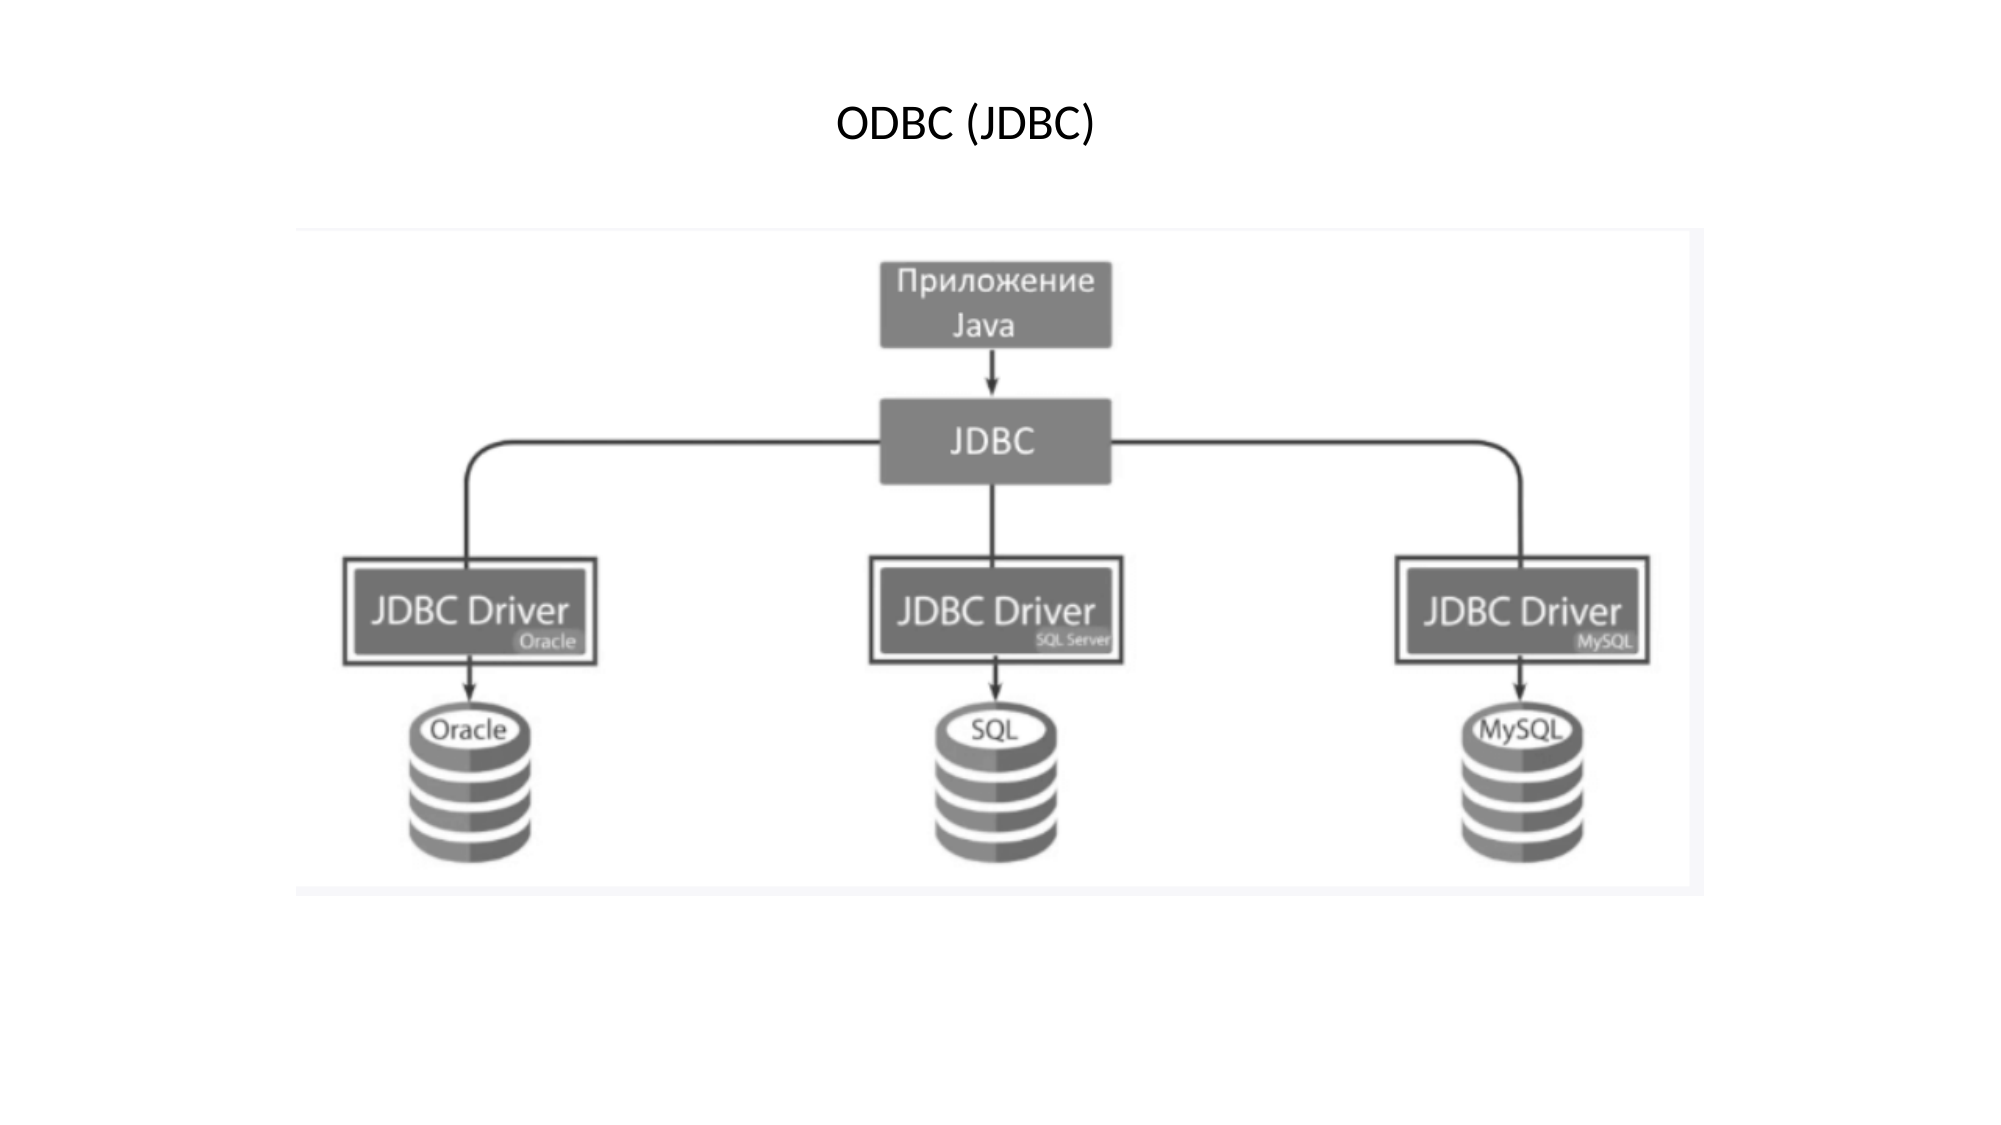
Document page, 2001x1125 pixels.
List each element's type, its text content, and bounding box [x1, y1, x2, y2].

text_box ODBC (JDBC) [745, 82, 1187, 157]
picture [296, 228, 1704, 897]
